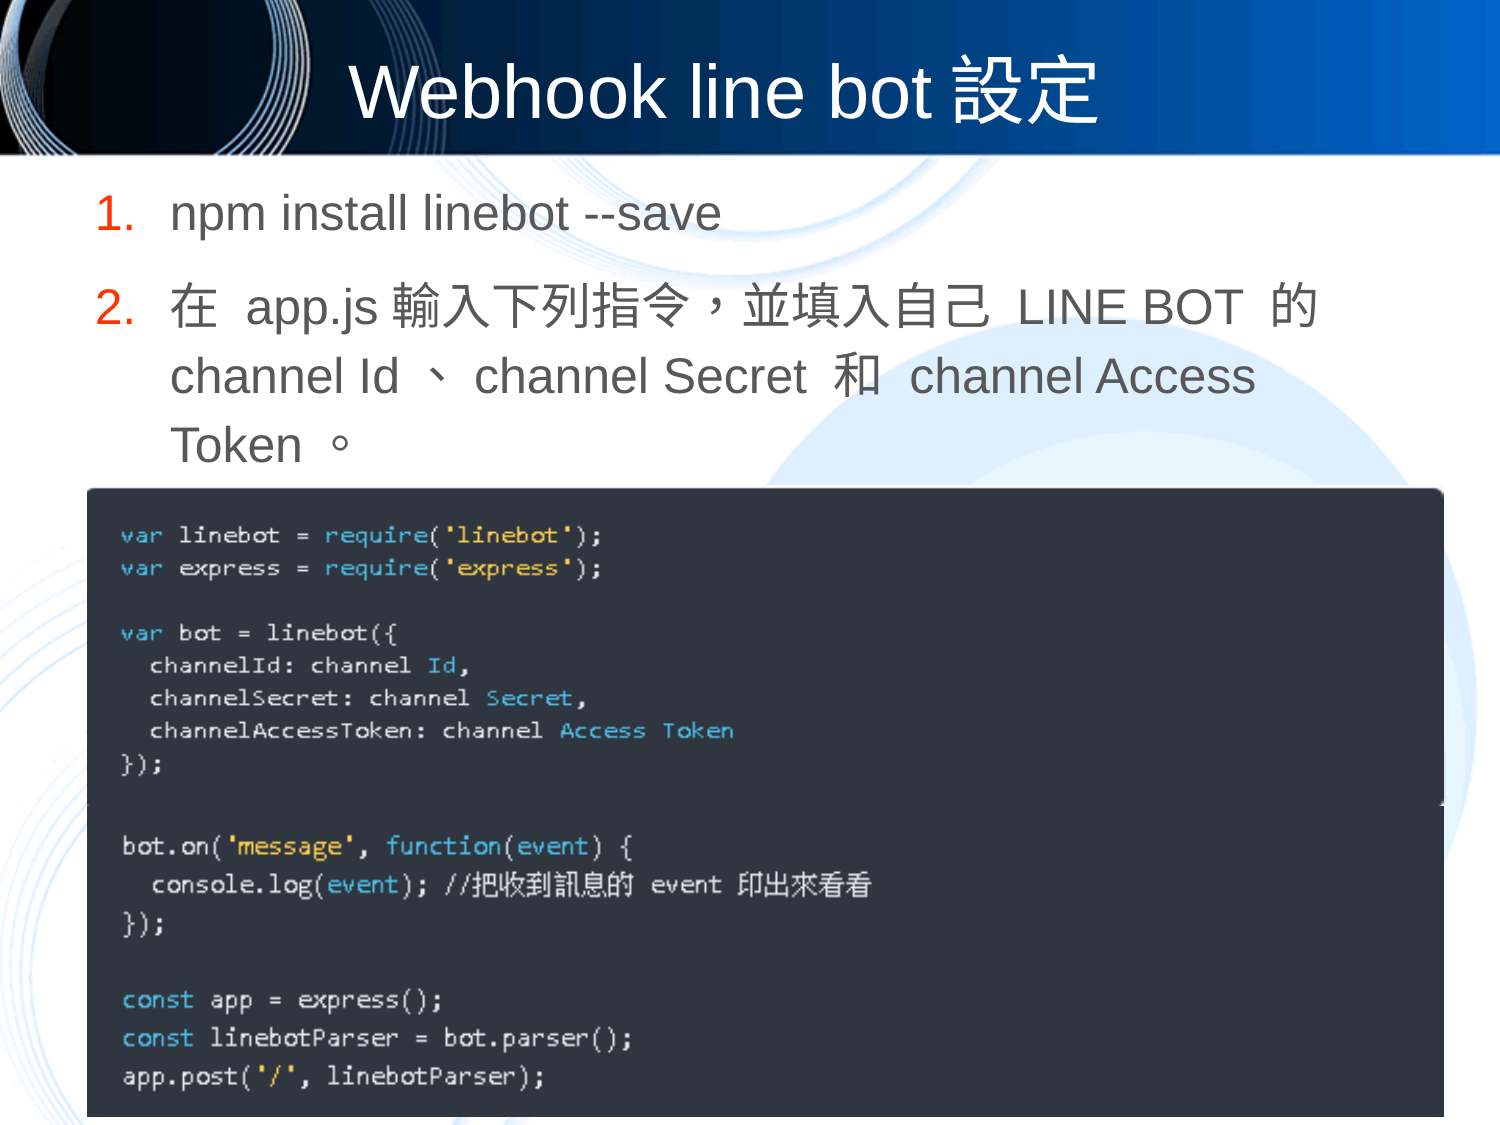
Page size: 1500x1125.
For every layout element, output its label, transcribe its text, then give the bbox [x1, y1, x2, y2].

list npm install linebot --save 在 app.js輸入下列指令，並填入自己 LINE BOT 的 channel Id、channel Secret 和 channel Access Token。 [86, 163, 1363, 485]
picture [0, 0, 1500, 1125]
text_box Webhook line bot設定 [87, 35, 1363, 142]
